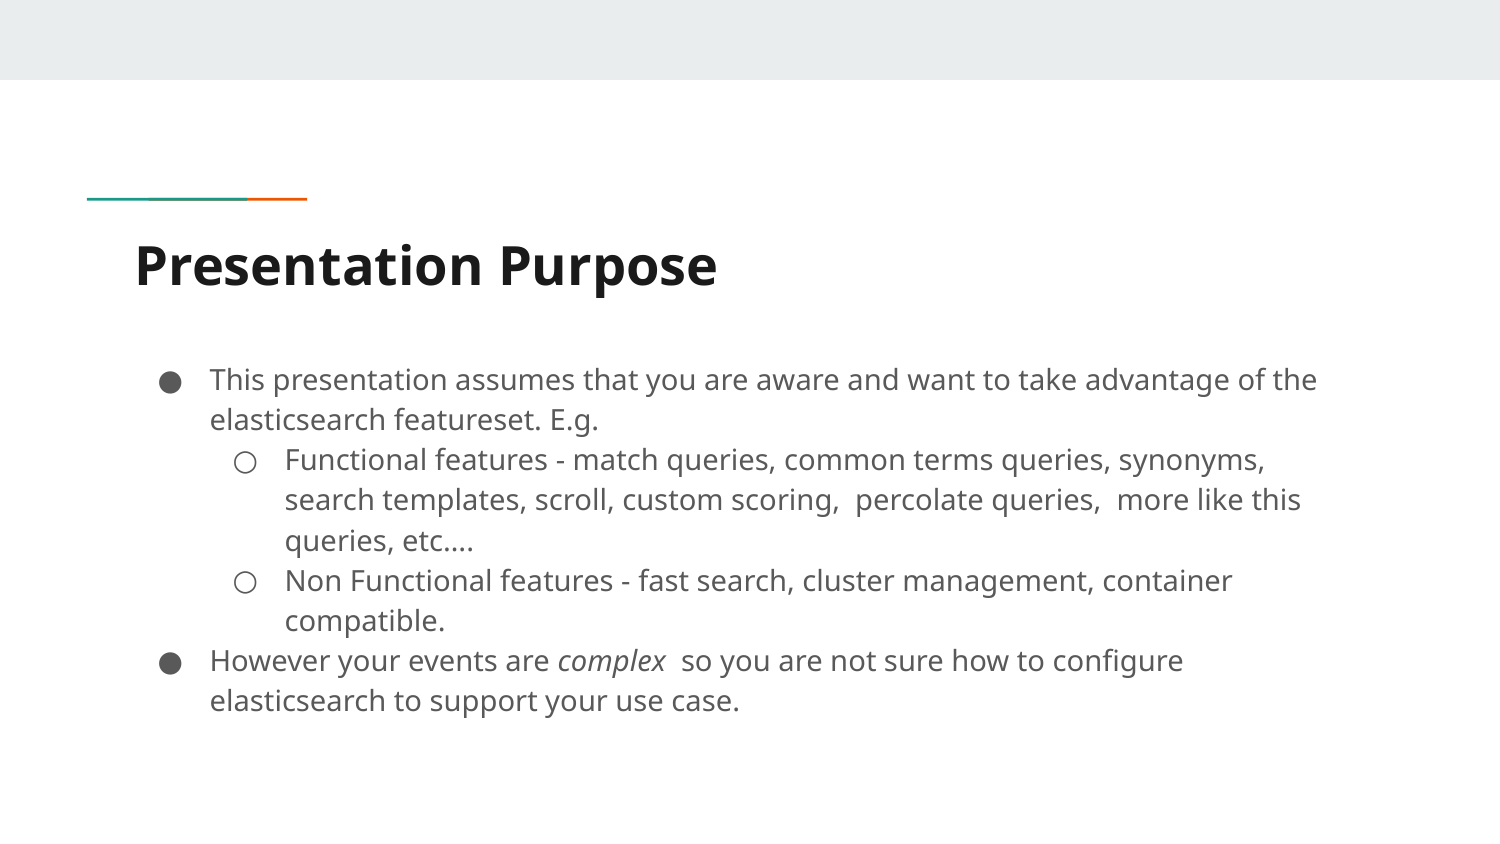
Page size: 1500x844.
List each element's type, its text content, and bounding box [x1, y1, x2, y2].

title Presentation Purpose [119, 216, 1381, 305]
list This presentation assumes that you are aware and want to take advantage of the elasticsearch featureset. E.g. Functional features - match queries, common terms queries, synonyms, search templates, scroll, custom scoring, percolate queries, more like this queries, etc…. Non Functional features - fast search, cluster management, container compatible. However your events are complex so you are not sure how to configure elasticsearch to support your use case. [119, 341, 1371, 712]
